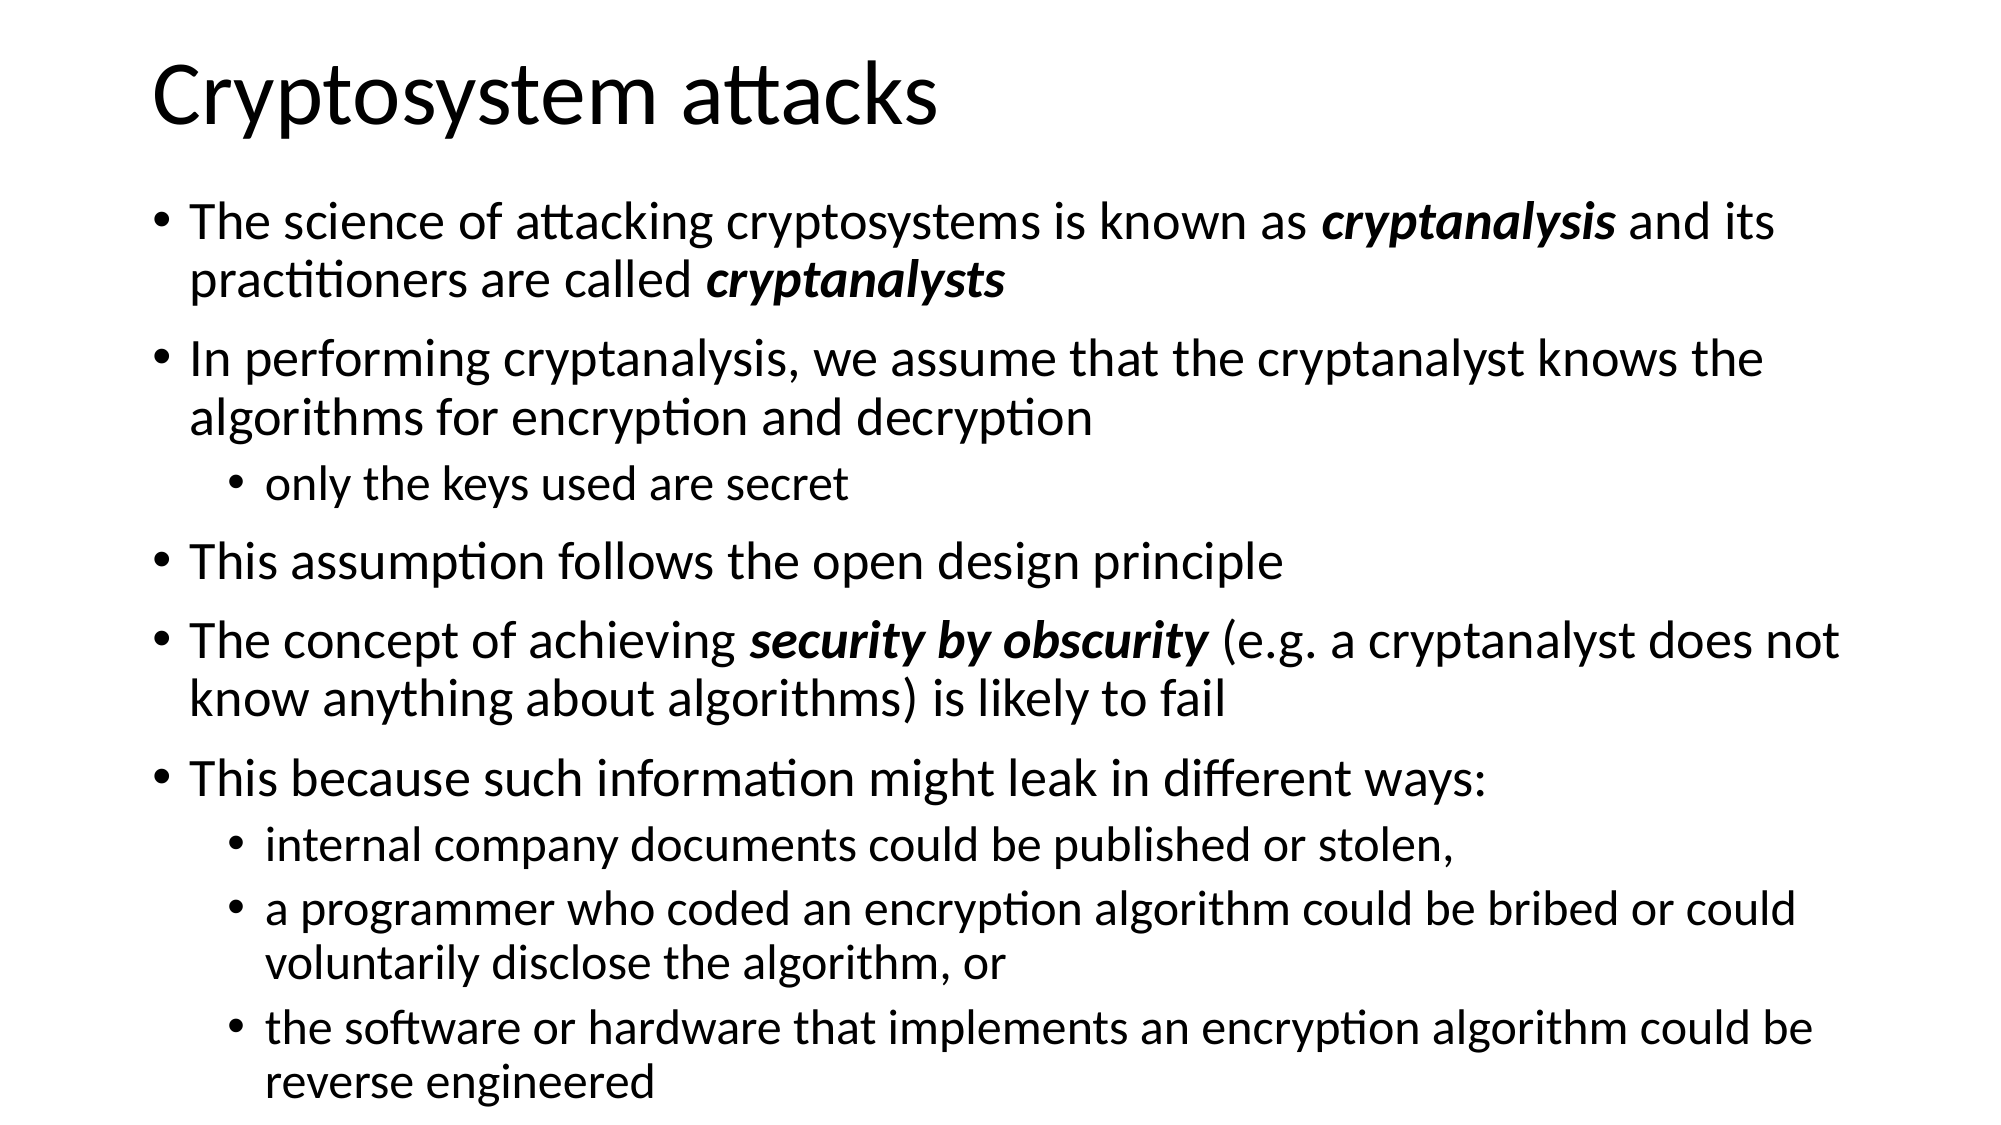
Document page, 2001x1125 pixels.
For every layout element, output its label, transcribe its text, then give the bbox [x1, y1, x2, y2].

title Cryptosystem attacks [137, 0, 1863, 184]
list The science of attacking cryptosystems is known as cryptanalysis and its practitioners are called cryptanalysts In performing cryptanalysis, we assume that the cryptanalyst knows the algorithms for encryption and decryption only the keys used are secret This assumption follows the open design principle The concept of achieving security by obscurity (e.g. a cryptanalyst does not know anything about algorithms) is likely to fail This because such information might leak in different ways: internal company documents could be published or stolen, a programmer who coded an encryption algorithm could be bribed or could voluntarily disclose the algorithm, or the software or hardware that implements an encryption algorithm could be reverse engineered [137, 184, 1863, 1111]
